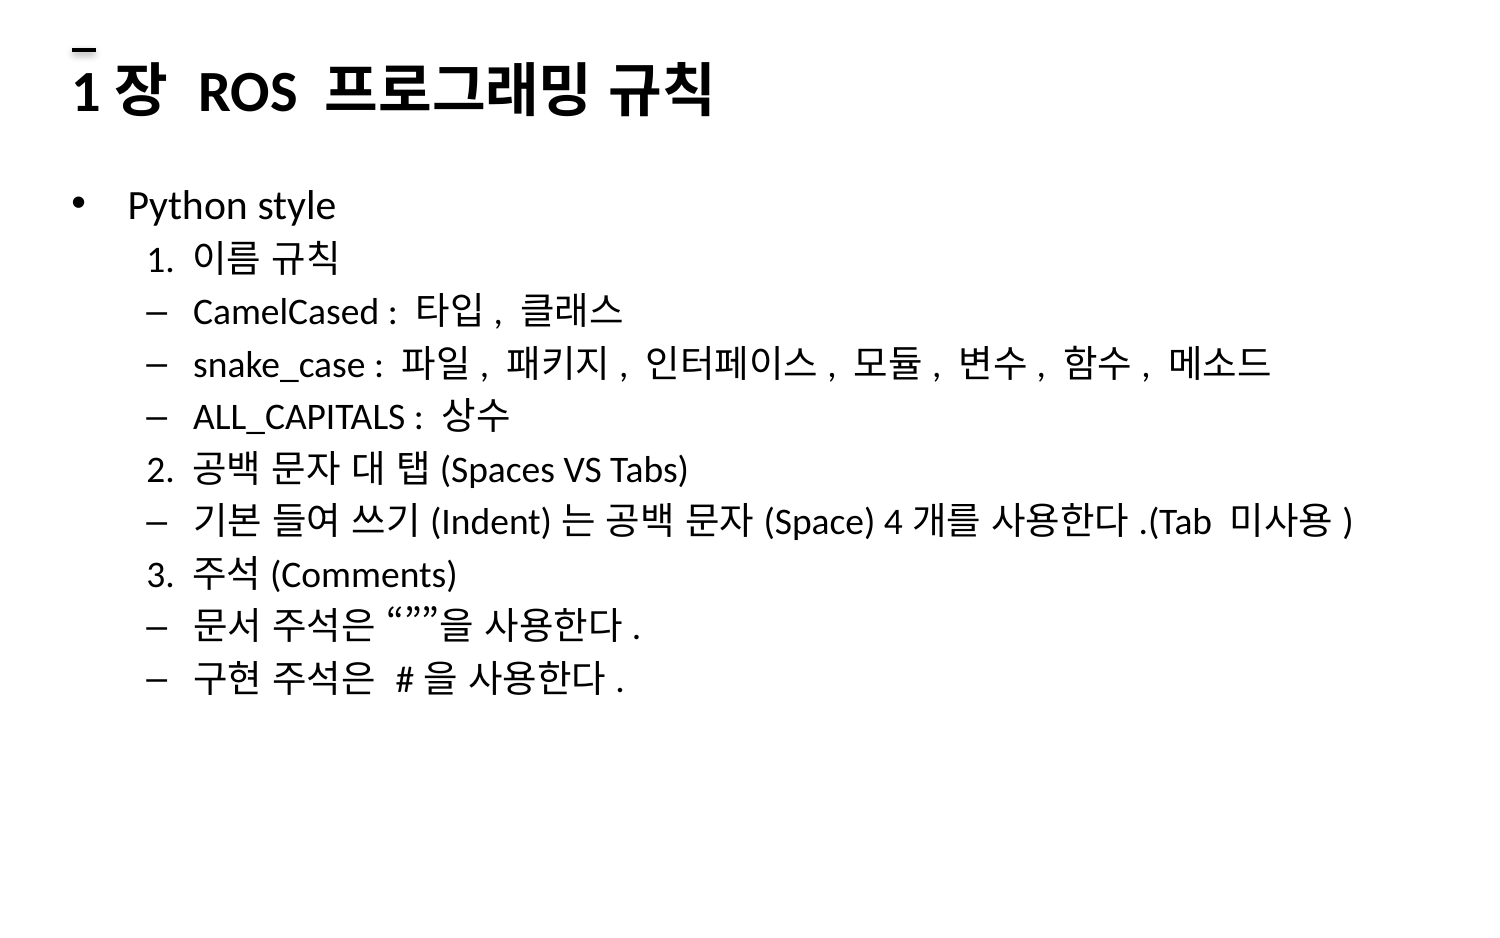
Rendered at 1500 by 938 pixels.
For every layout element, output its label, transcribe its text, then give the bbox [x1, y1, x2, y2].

title 1장 ROS 프로그래밍 규칙 [56, 57, 1444, 120]
list Python style 1. 이름 규칙 CamelCased : 타입, 클래스 snake_case : 파일, 패키지, 인터페이스, 모듈, 변수, 함수, 메소드 ALL_CAPITALS : 상수 2. 공백 문자 대 탭(Spaces VS Tabs) 기본 들여 쓰기(Indent)는 공백 문자(Space) 4개를 사용한다.(Tab 미사용) 3. 주석(Comments) 문서 주석은 “””을 사용한다. 구현 주석은 #을 사용한다. [56, 170, 1444, 906]
